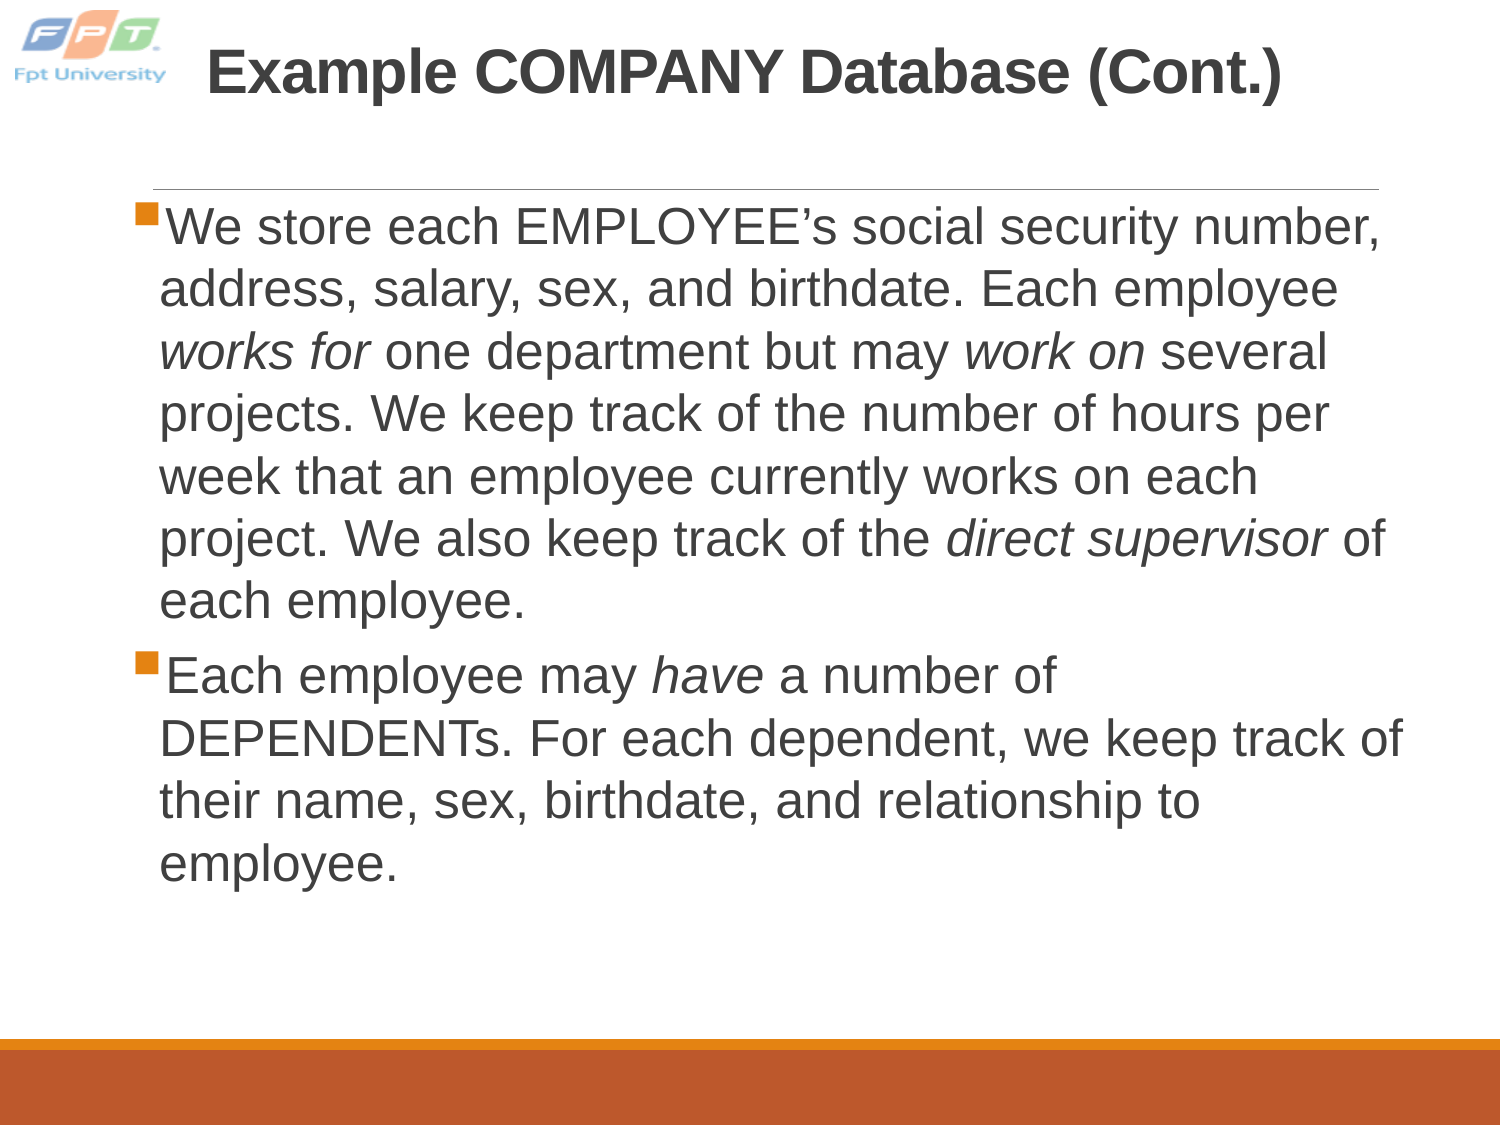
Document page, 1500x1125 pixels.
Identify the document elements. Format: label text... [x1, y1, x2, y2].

text_box [15, 10, 166, 83]
list We store each EMPLOYEE’s social security number, address, salary, sex, and birthdate. Each employee works for one department but may work on several projects. We keep track of the number of hours per week that an employee currently works on each project. We also keep track of the direct supervisor of each employee. Each employee may have a number of DEPENDENTs. For each dependent, we keep track of their name, sex, birthdate, and relationship to employee. [96, 184, 1417, 1017]
title Example COMPANY Database (Cont.) [191, 35, 1388, 159]
